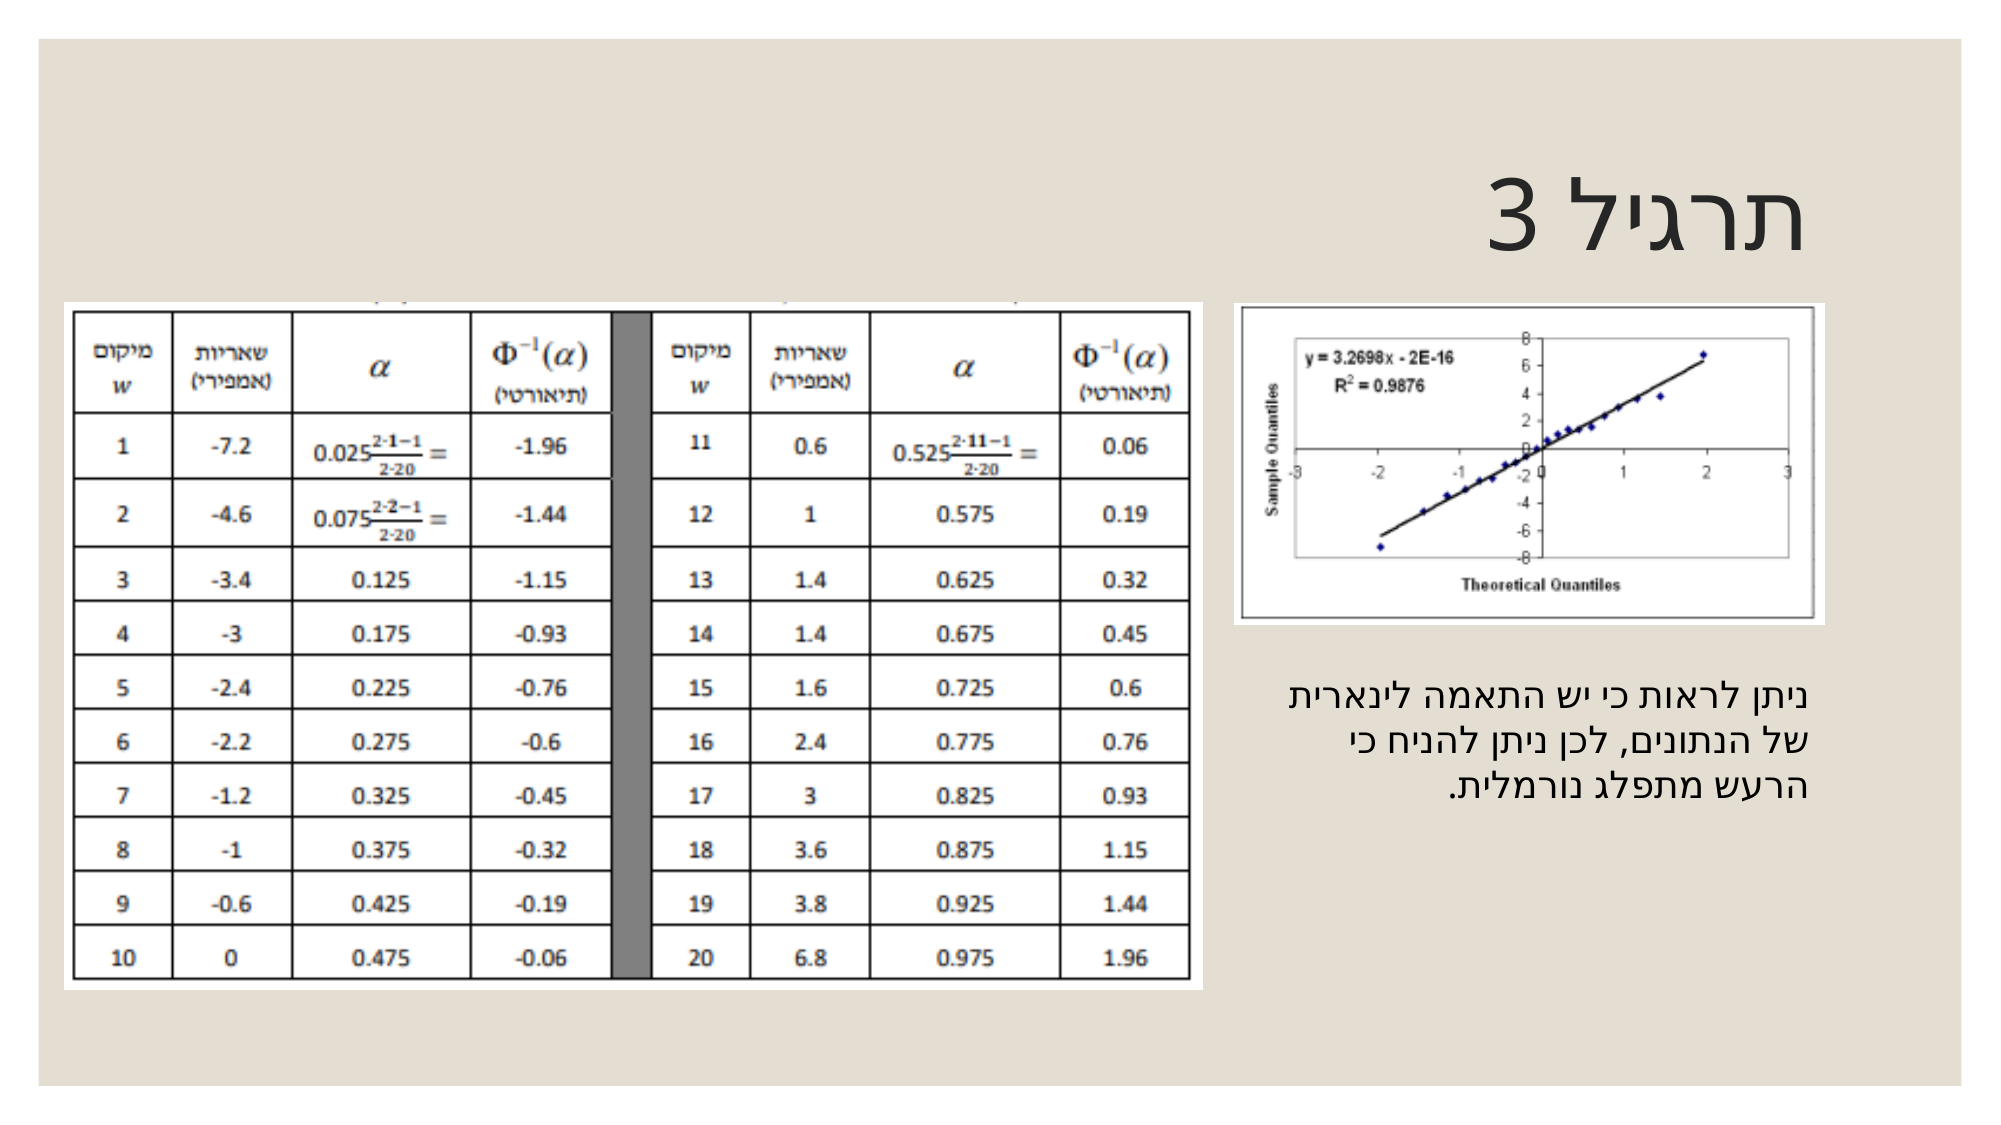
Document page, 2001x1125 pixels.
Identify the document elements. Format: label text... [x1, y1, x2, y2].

picture [64, 302, 1203, 990]
list ניתן לראות כי יש התאמה לינארית של הנתונים, לכן ניתן להניח כי הרעש מתפלג נורמלית. [1207, 345, 1825, 990]
picture [1234, 303, 1825, 625]
title תרגיל 3 [174, 105, 1825, 331]
